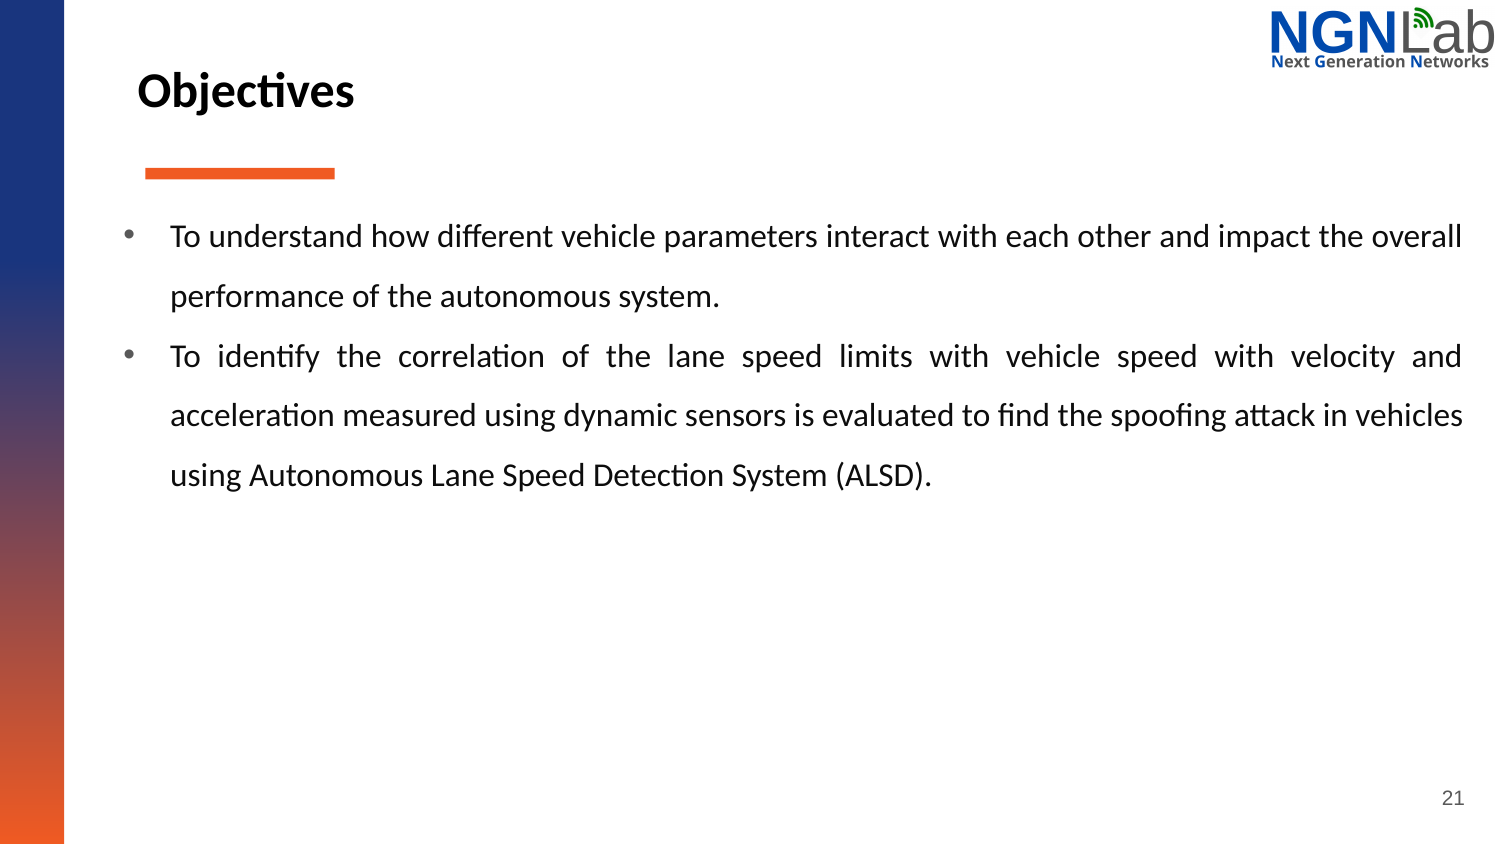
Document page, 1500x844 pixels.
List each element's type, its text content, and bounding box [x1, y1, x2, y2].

title Objectives [122, 42, 1390, 129]
text_box [0, 0, 65, 844]
list To understand how different vehicle parameters interact with each other and impact the overall performance of the autonomous system. To identify the correlation of the lane speed limits with vehicle speed with velocity and acceleration measured using dynamic sensors is evaluated to find the spoofing attack in vehicles using Autonomous Lane Speed Detection System (ALSD). [108, 179, 1480, 718]
text_box [145, 167, 335, 179]
picture [1271, 6, 1495, 69]
slide_number 21 [1389, 764, 1480, 830]
